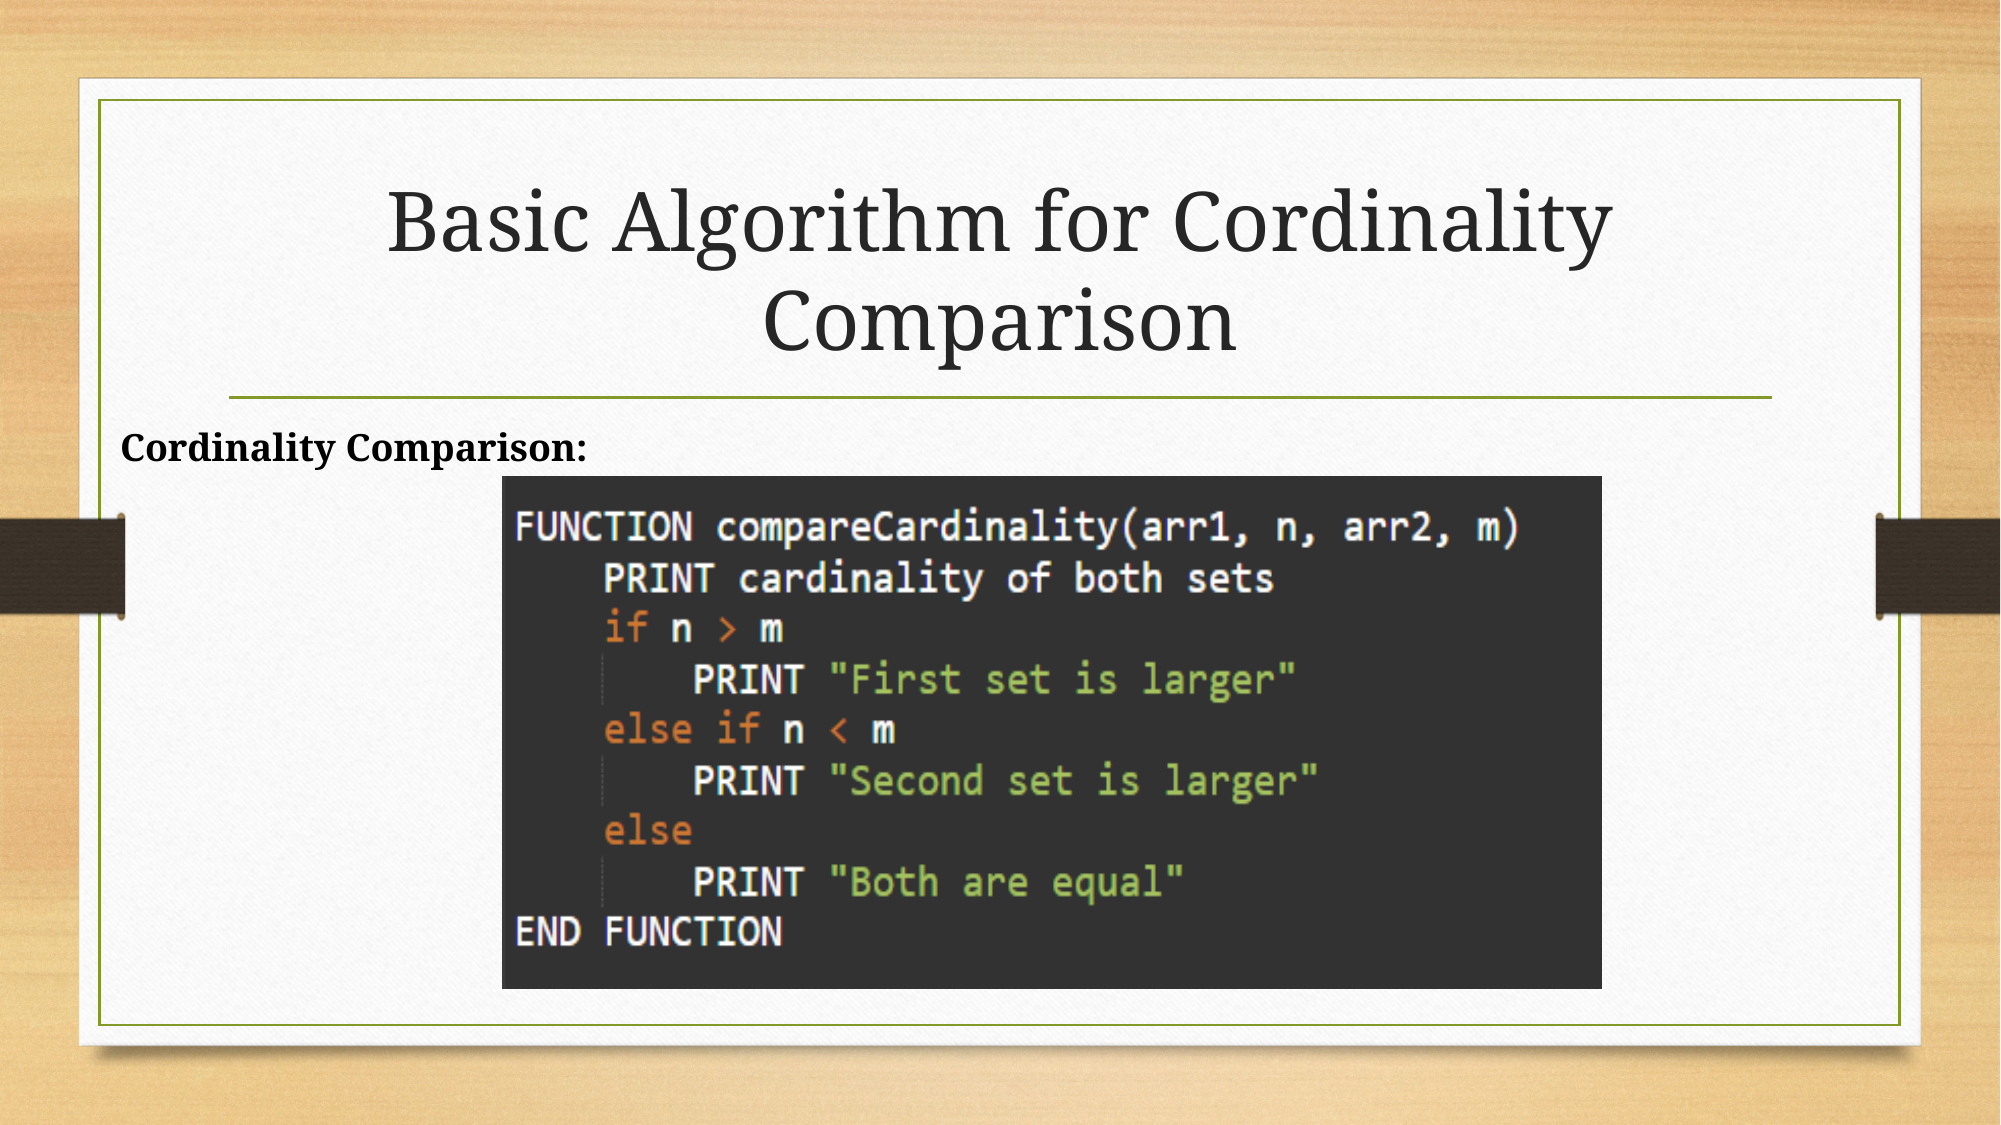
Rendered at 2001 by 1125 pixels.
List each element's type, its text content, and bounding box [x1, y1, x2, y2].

text_box Cordinality Comparison: [105, 416, 603, 476]
picture [0, 0, 2001, 1125]
title Basic Algorithm for Cordinality Comparison [212, 161, 1788, 375]
